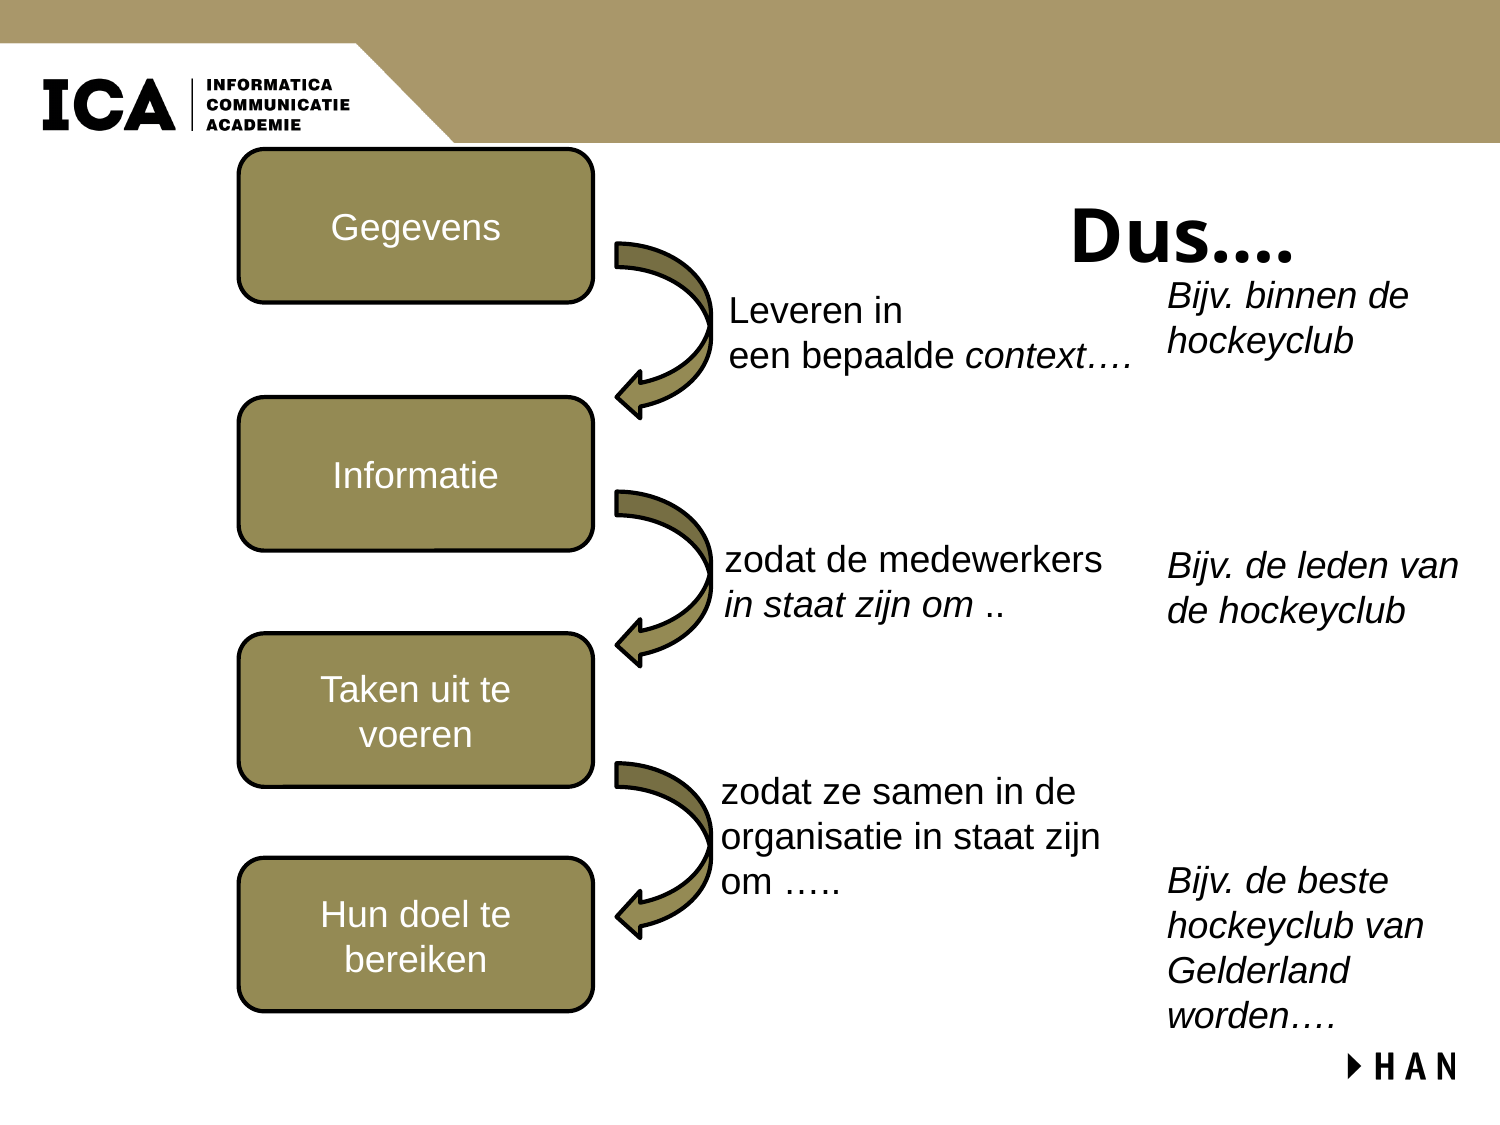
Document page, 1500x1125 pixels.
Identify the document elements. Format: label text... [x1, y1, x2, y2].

text_box zodat ze samen in de organisatie in staat zijn om ….. [716, 760, 1152, 910]
title Dus…. [716, 179, 1455, 287]
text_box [238, 148, 712, 1012]
text_box zodat de medewerkers in staat zijn om .. [716, 527, 1152, 633]
text_box Leveren in een bepaalde context…. [716, 279, 1149, 384]
text_box Bijv. binnen de hockeyclub Bijv. de leden van de hockeyclub Bijv. de beste hockeyclub van Gelderland worden…. [1152, 263, 1484, 1044]
